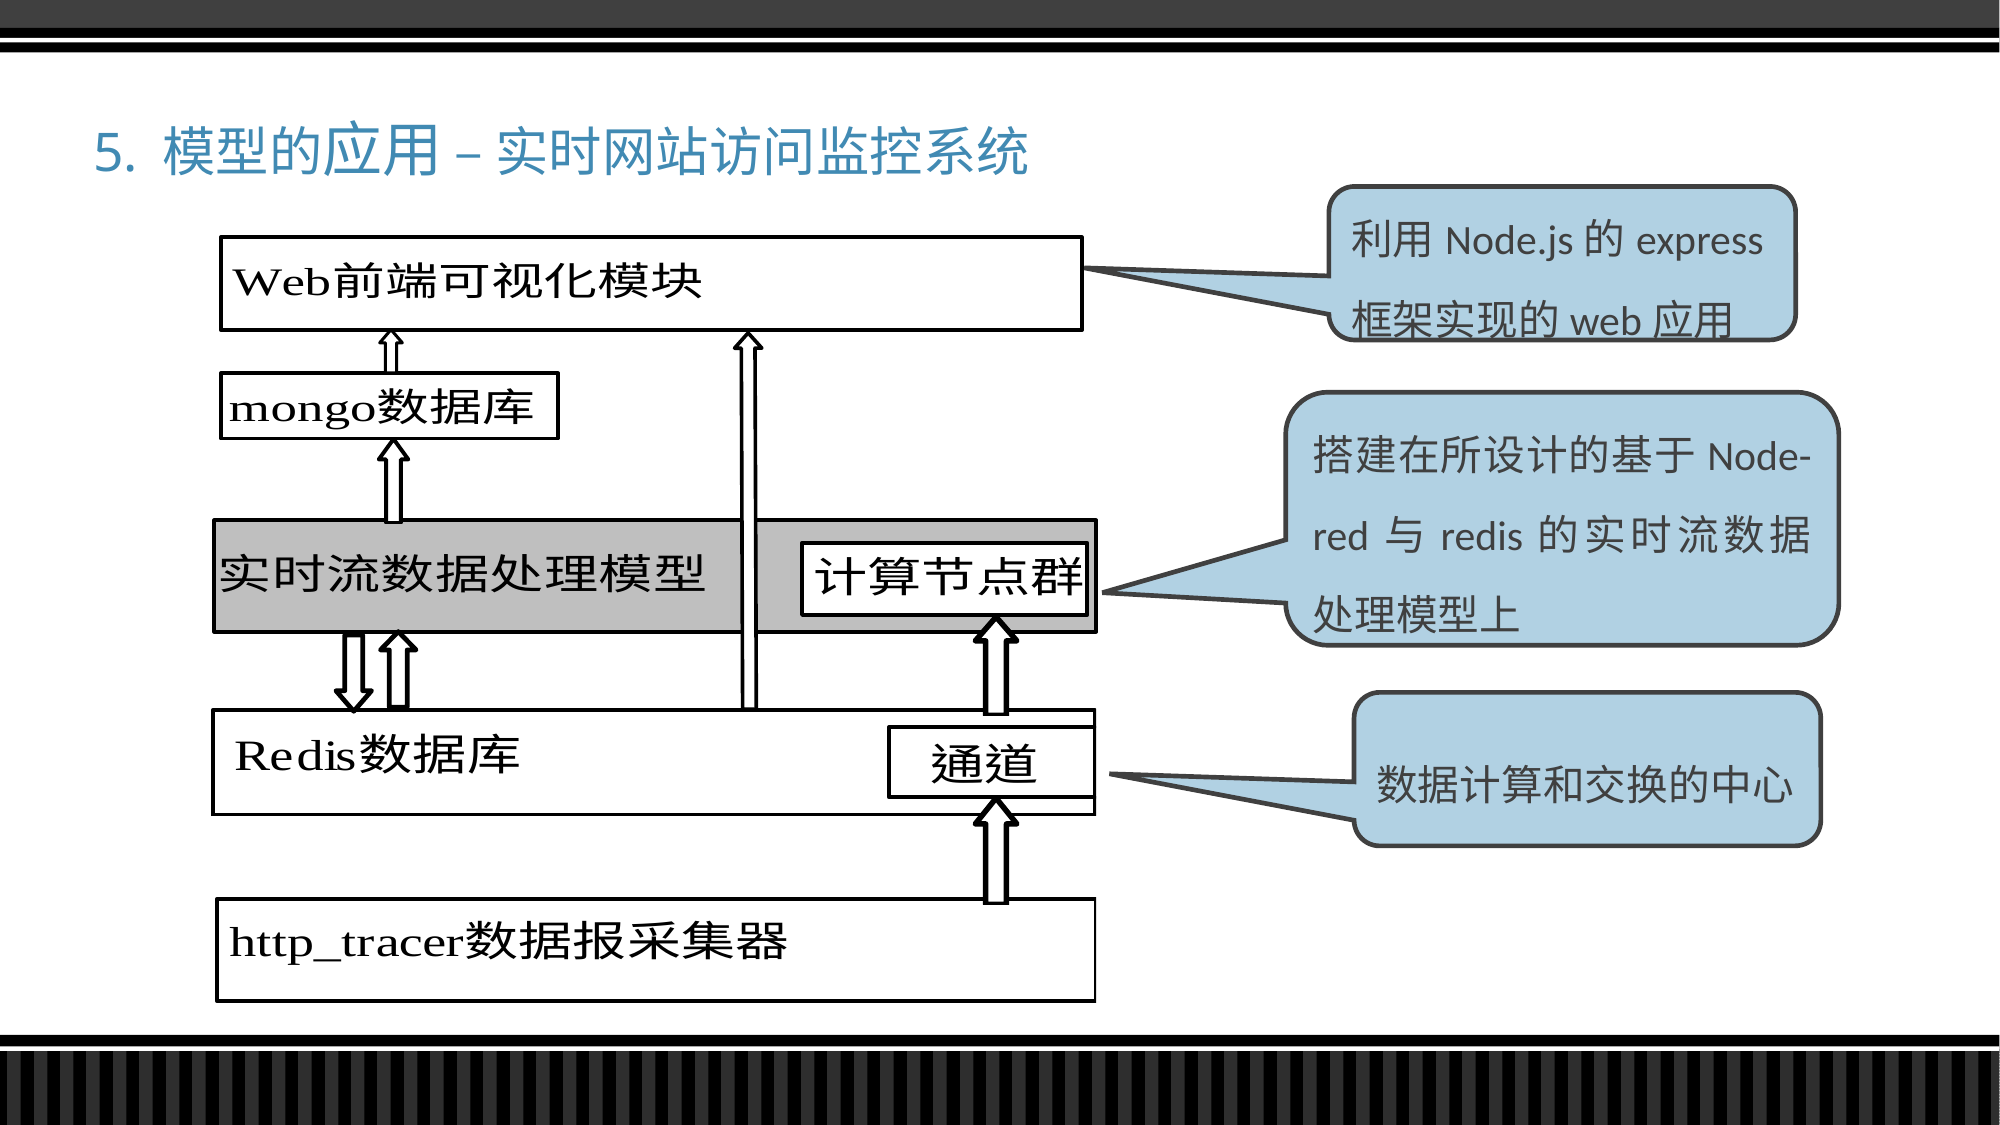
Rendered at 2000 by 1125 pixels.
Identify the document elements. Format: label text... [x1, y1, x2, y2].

text_box 数据计算和交换的中心 [1108, 690, 1824, 849]
text_box 利用Node.js的express框架实现的web应用 [1093, 184, 1799, 343]
text_box 搭建在所设计的基于Node-red与redis的实时流数据处理模型上 [1124, 389, 1842, 648]
picture [184, 231, 1115, 1005]
title 5. 模型的应用 – 实时网站访问监控系统 [78, 78, 1177, 193]
